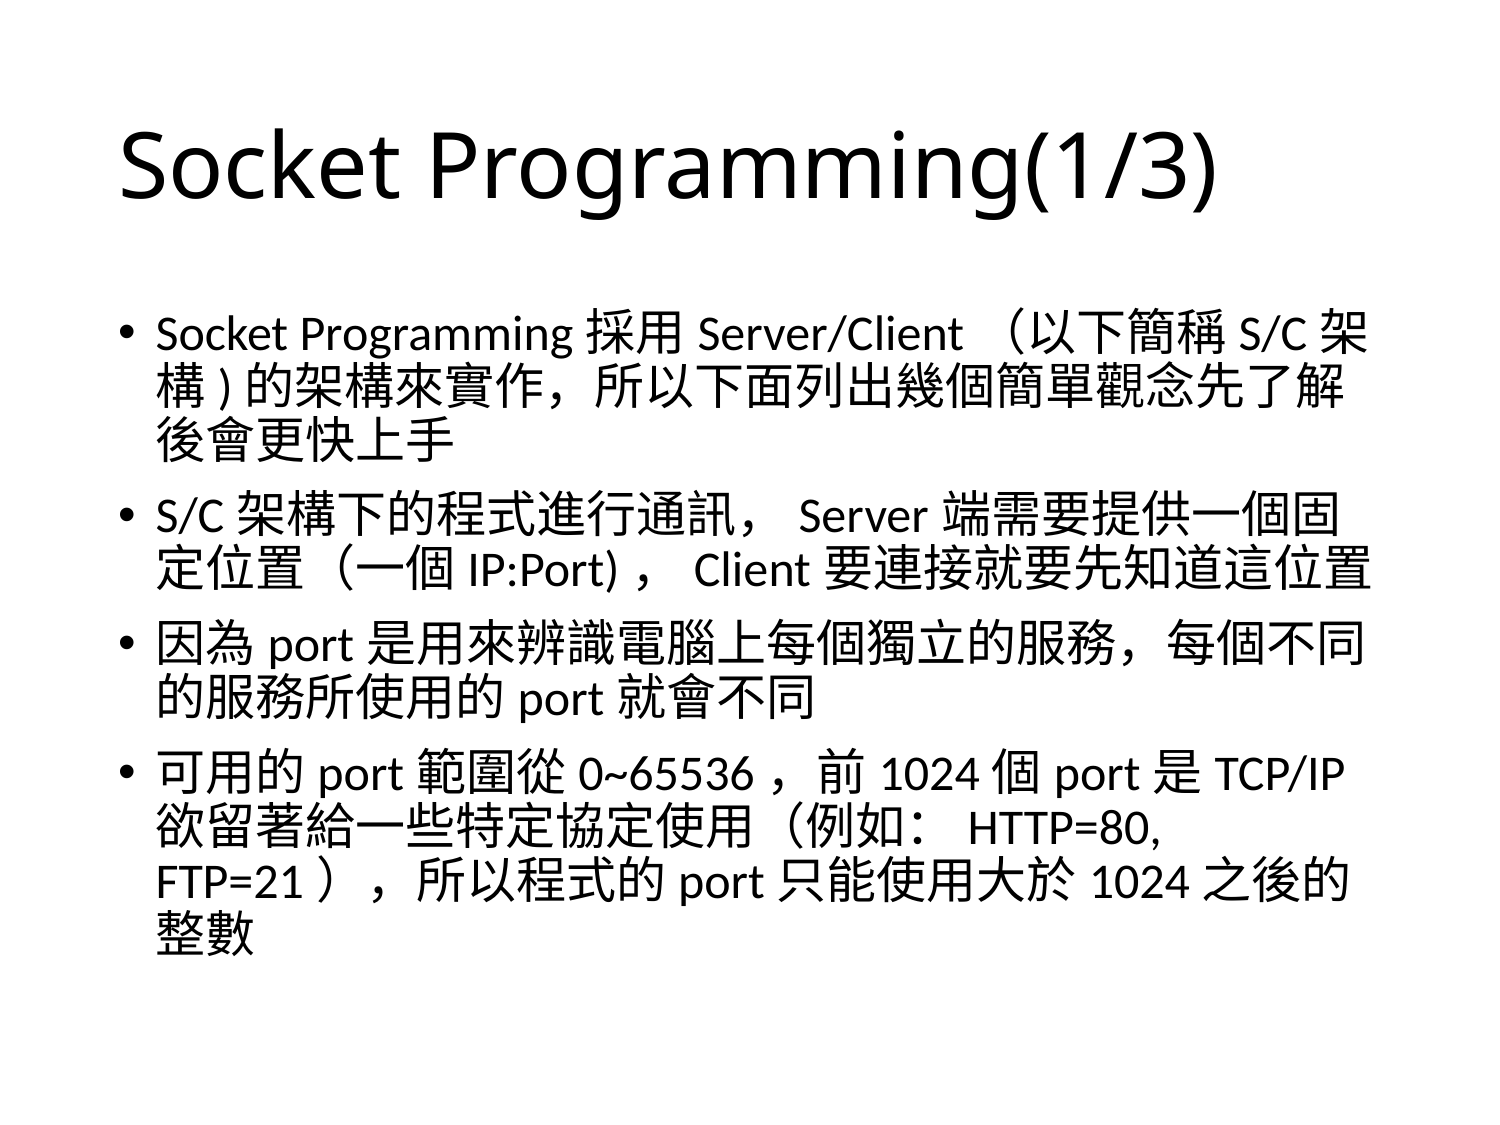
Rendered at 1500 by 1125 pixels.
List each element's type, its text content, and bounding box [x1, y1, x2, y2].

title Socket Programming(1/3) [103, 59, 1397, 278]
list Socket Programming採用Server/Client（以下簡稱S/C架構)的架構來實作，所以下面列出幾個簡單觀念先了解後會更快上手 S/C架構下的程式進行通訊，Server端需要提供一個固定位置（一個IP:Port)，Client要連接就要先知道這位置 因為port是用來辨識電腦上每個獨立的服務，每個不同的服務所使用的port就會不同 可用的port範圍從0~65536，前1024個port是TCP/IP欲留著給一些特定協定使用（例如：HTTP=80, FTP=21），所以程式的port只能使用大於1024之後的整數 [103, 299, 1397, 1014]
